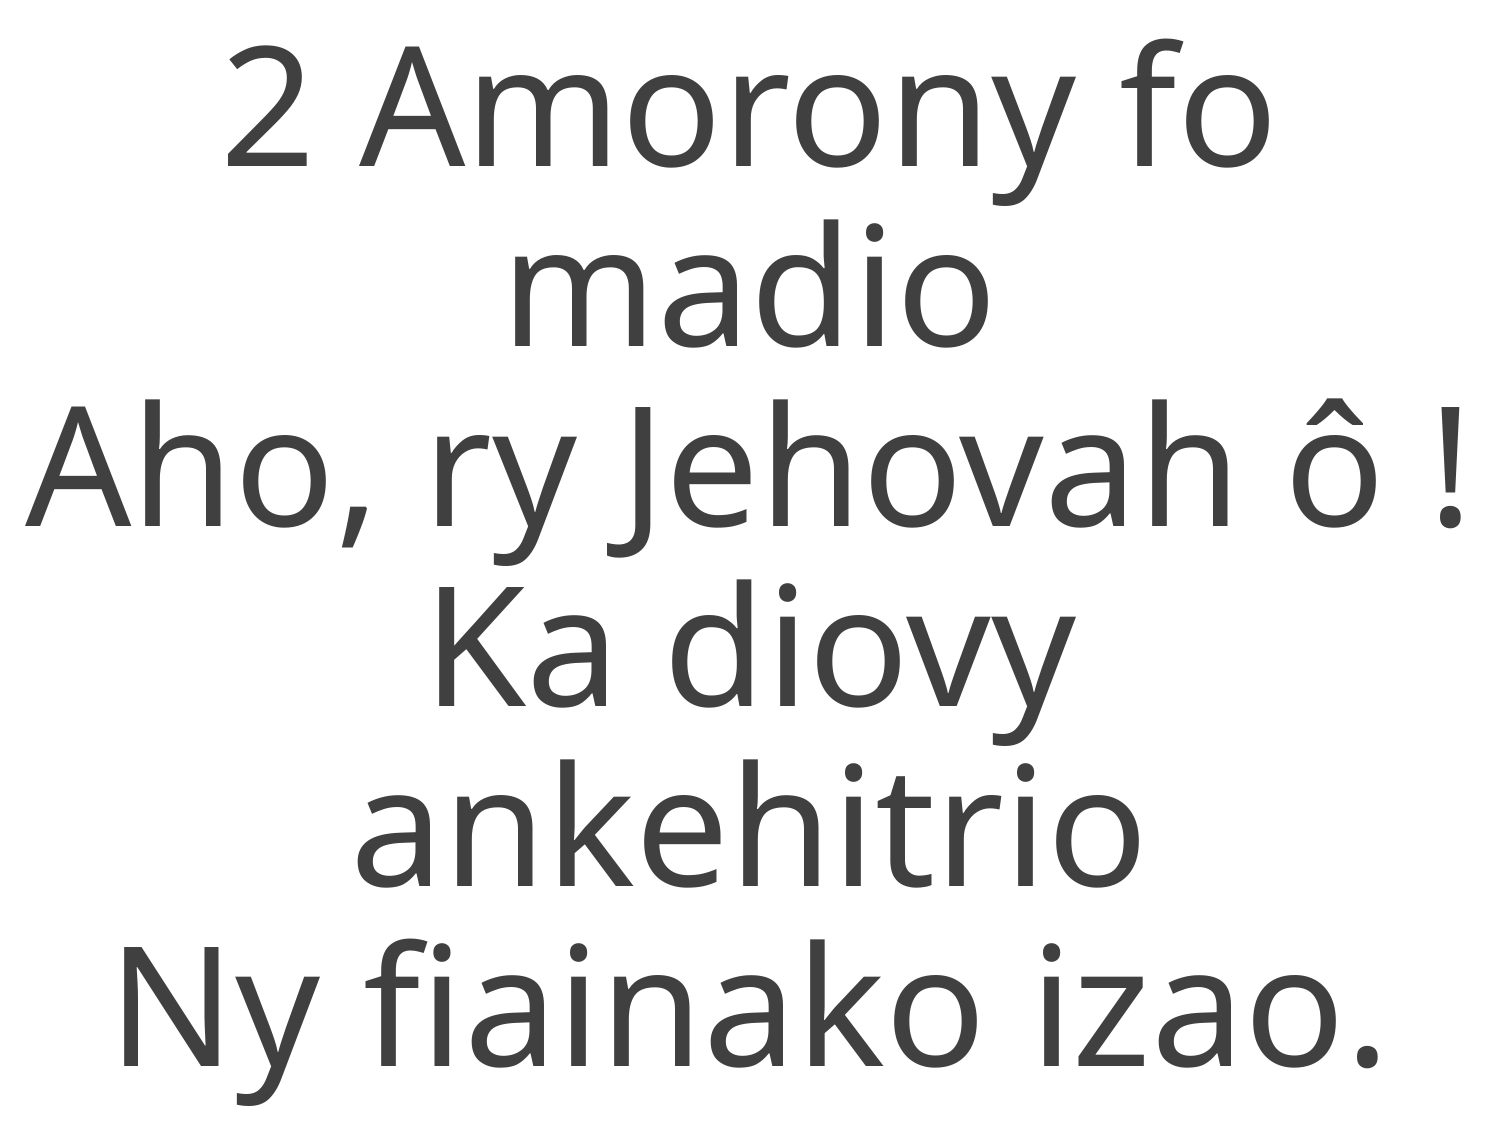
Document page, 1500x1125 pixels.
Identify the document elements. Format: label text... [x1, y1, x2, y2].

title 2 Amorony fo madio Aho, ry Jehovah ô ! Ka diovy ankehitrio Ny fiainako izao. [0, 453, 1500, 672]
